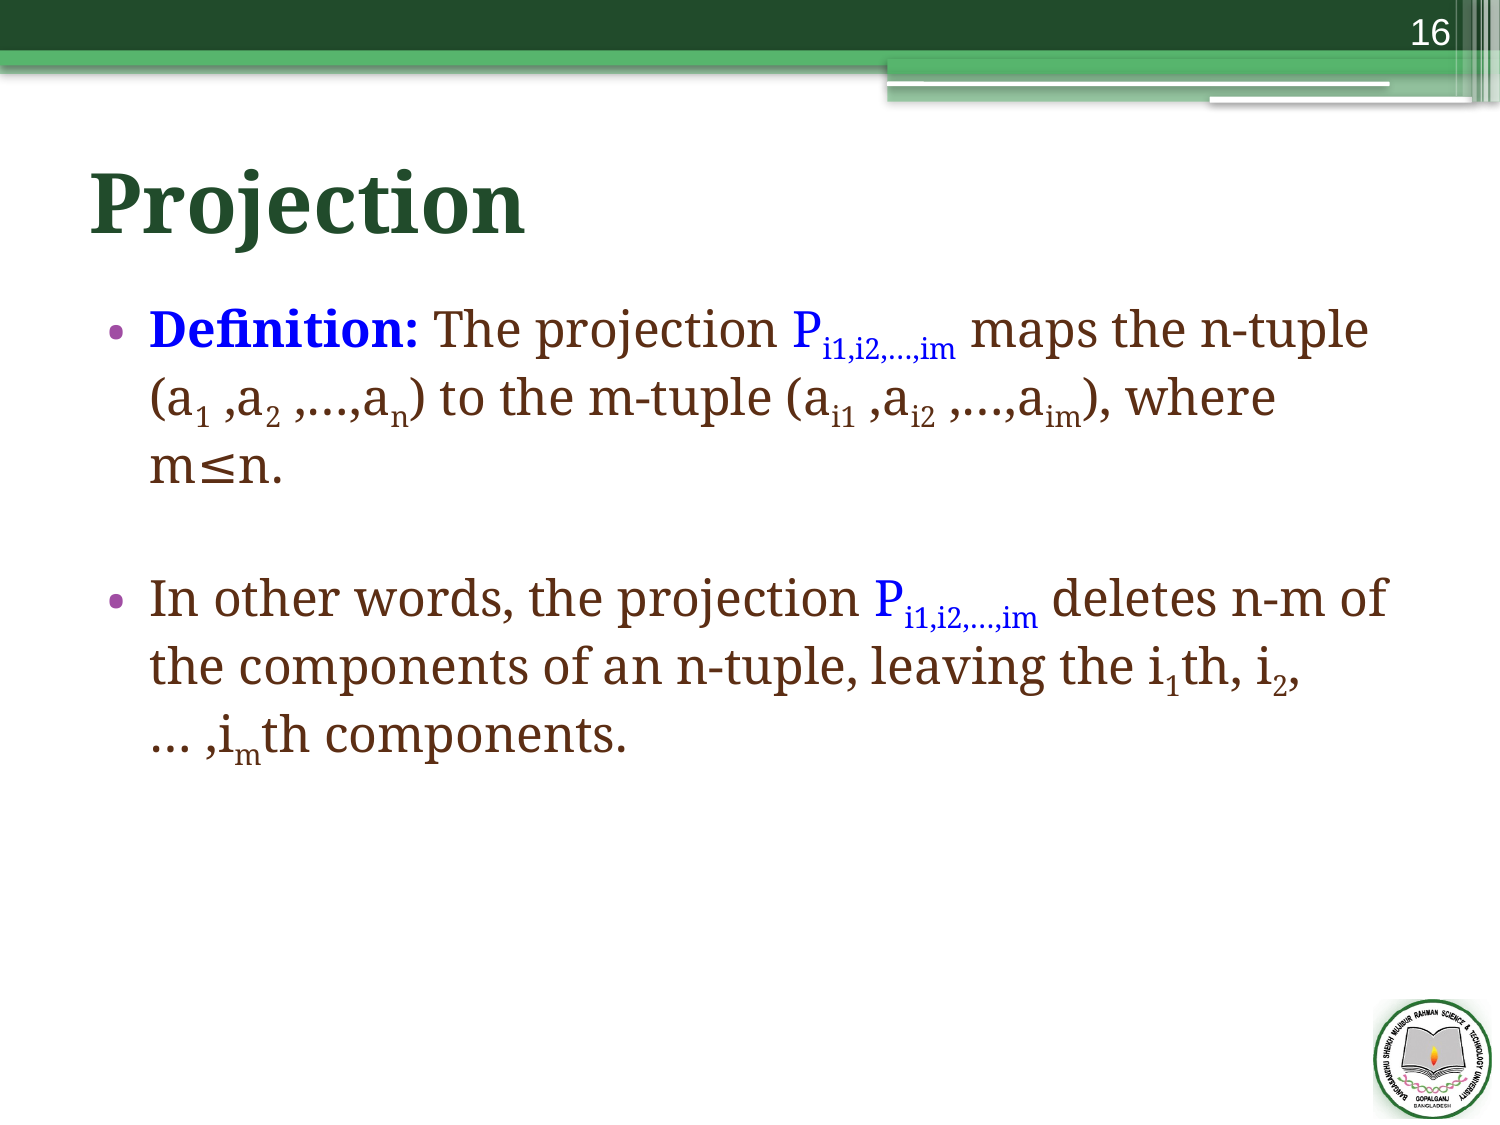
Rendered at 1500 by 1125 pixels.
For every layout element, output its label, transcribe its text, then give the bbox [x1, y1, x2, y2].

slide_number 16 [1341, 0, 1466, 61]
picture [1373, 999, 1492, 1119]
list Definition: The projection Pi1,i2,…,im maps the n-tuple (a1 ,a2 ,…,an) to the m-tuple (ai1 ,ai2 ,…,aim), where m≤n. In other words, the projection Pi1,i2,…,im deletes n-m of the components of an n-tuple, leaving the i1th, i2, … ,imth components. [75, 289, 1425, 1000]
title Projection [75, 112, 1425, 288]
